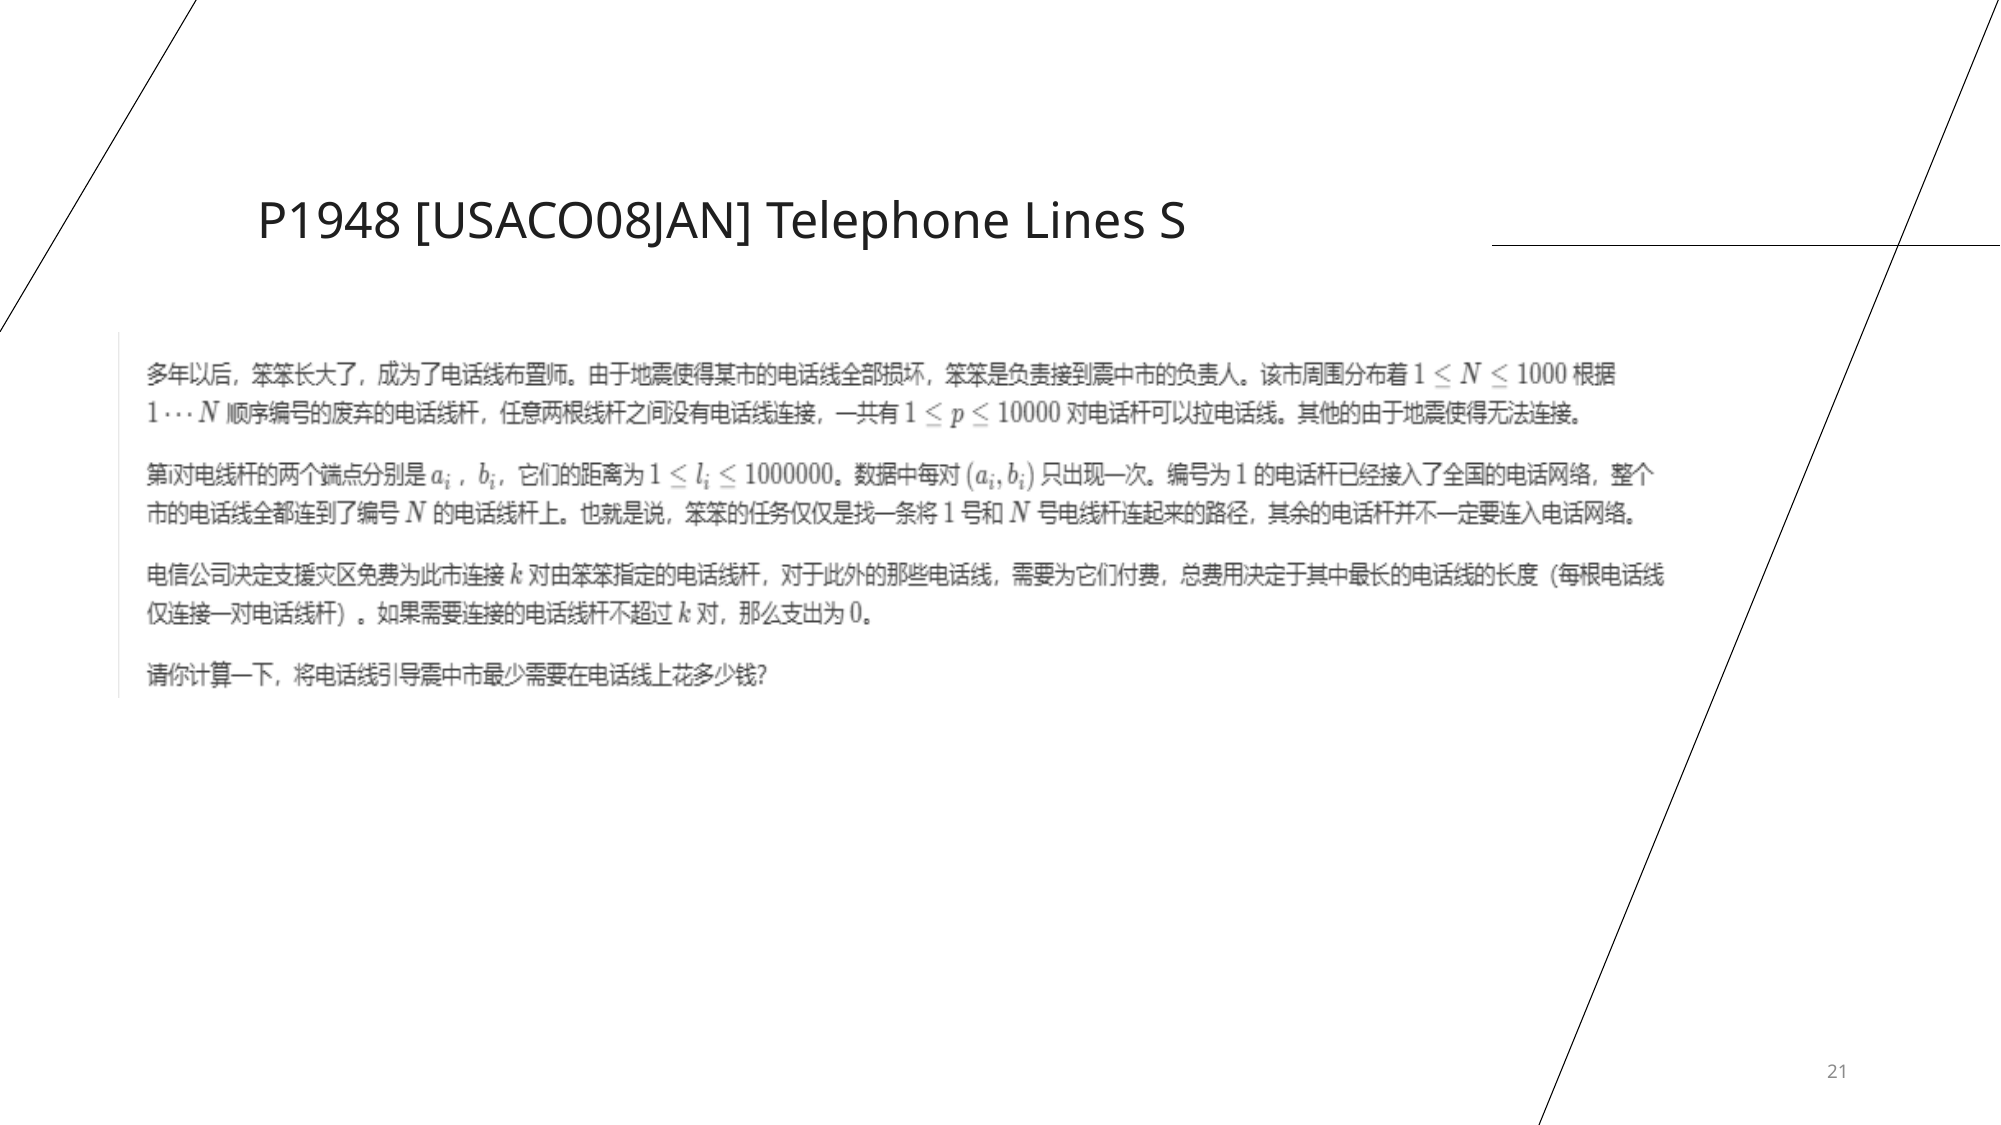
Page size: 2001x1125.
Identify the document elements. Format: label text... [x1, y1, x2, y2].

slide_number 21 [1701, 1042, 1864, 1103]
text_box P1948 [USACO08JAN] Telephone Lines S [242, 181, 1315, 257]
picture [118, 332, 1684, 698]
